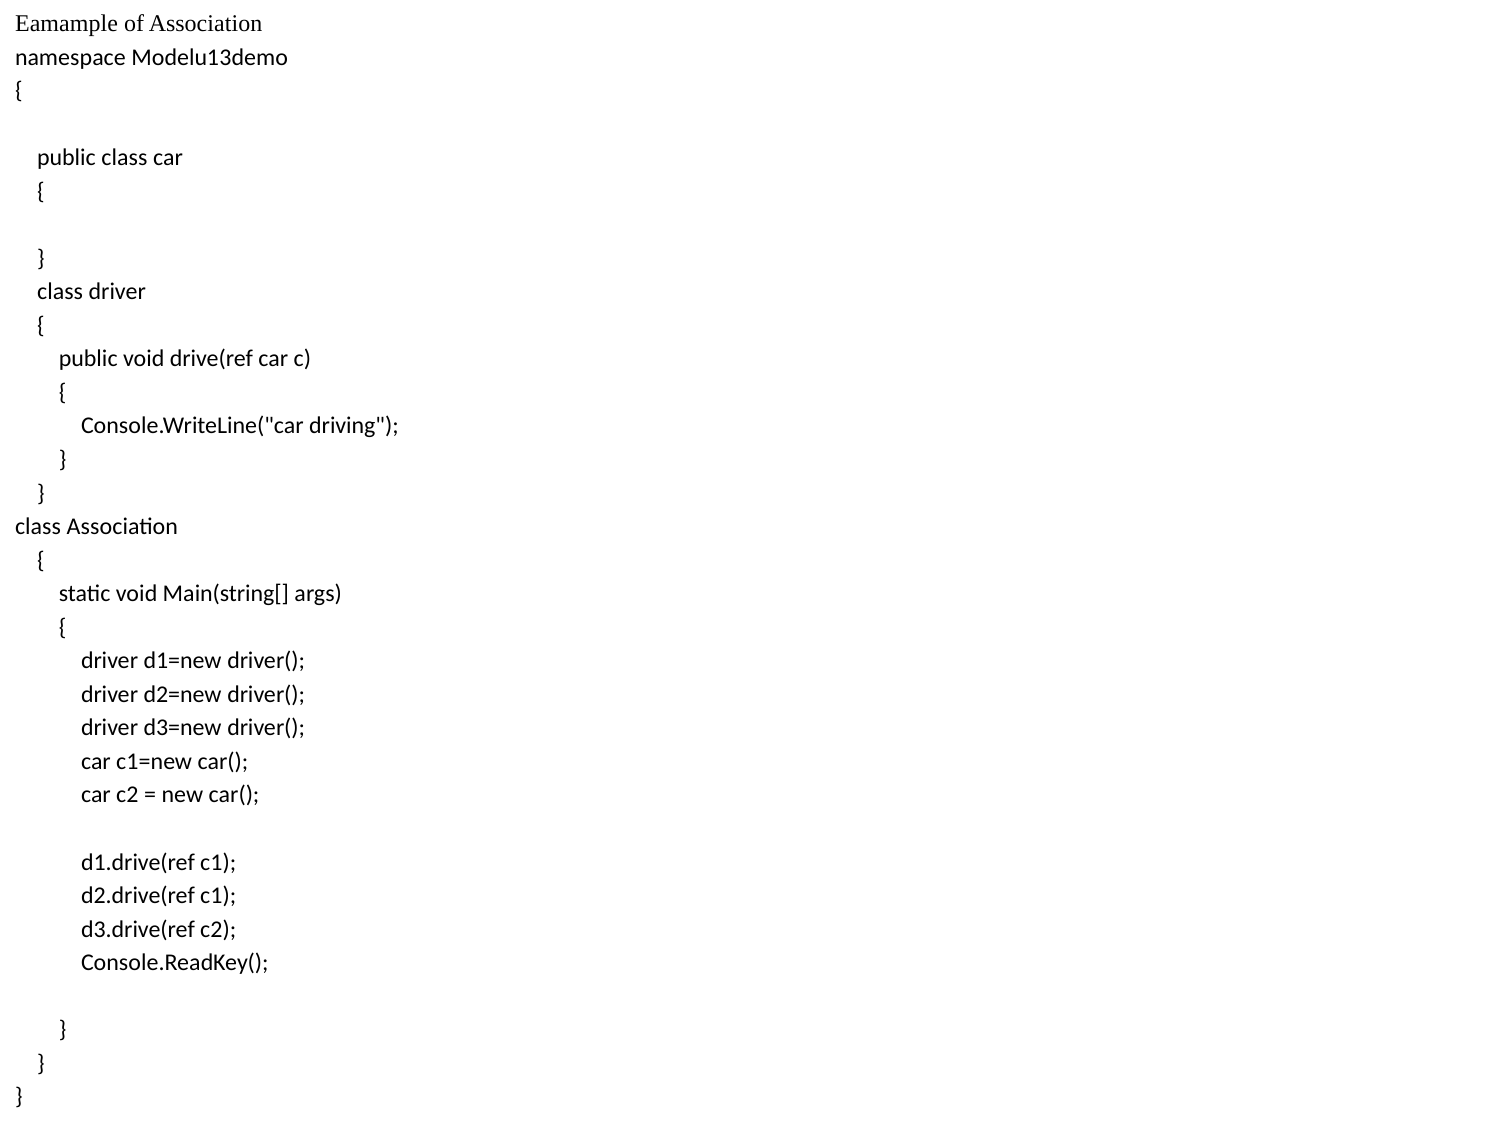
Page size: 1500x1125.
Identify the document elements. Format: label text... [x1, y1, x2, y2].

list Eamample of Association namespace Modelu13demo { public class car { } class driver { public void drive(ref car c) { Console.WriteLine("car driving"); } } class Association { static void Main(string[] args) { driver d1=new driver(); driver d2=new driver(); driver d3=new driver(); car c1=new car(); car c2 = new car(); d1.drive(ref c1); d2.drive(ref c1); d3.drive(ref c2); Console.ReadKey(); } } } [0, 0, 1500, 1125]
